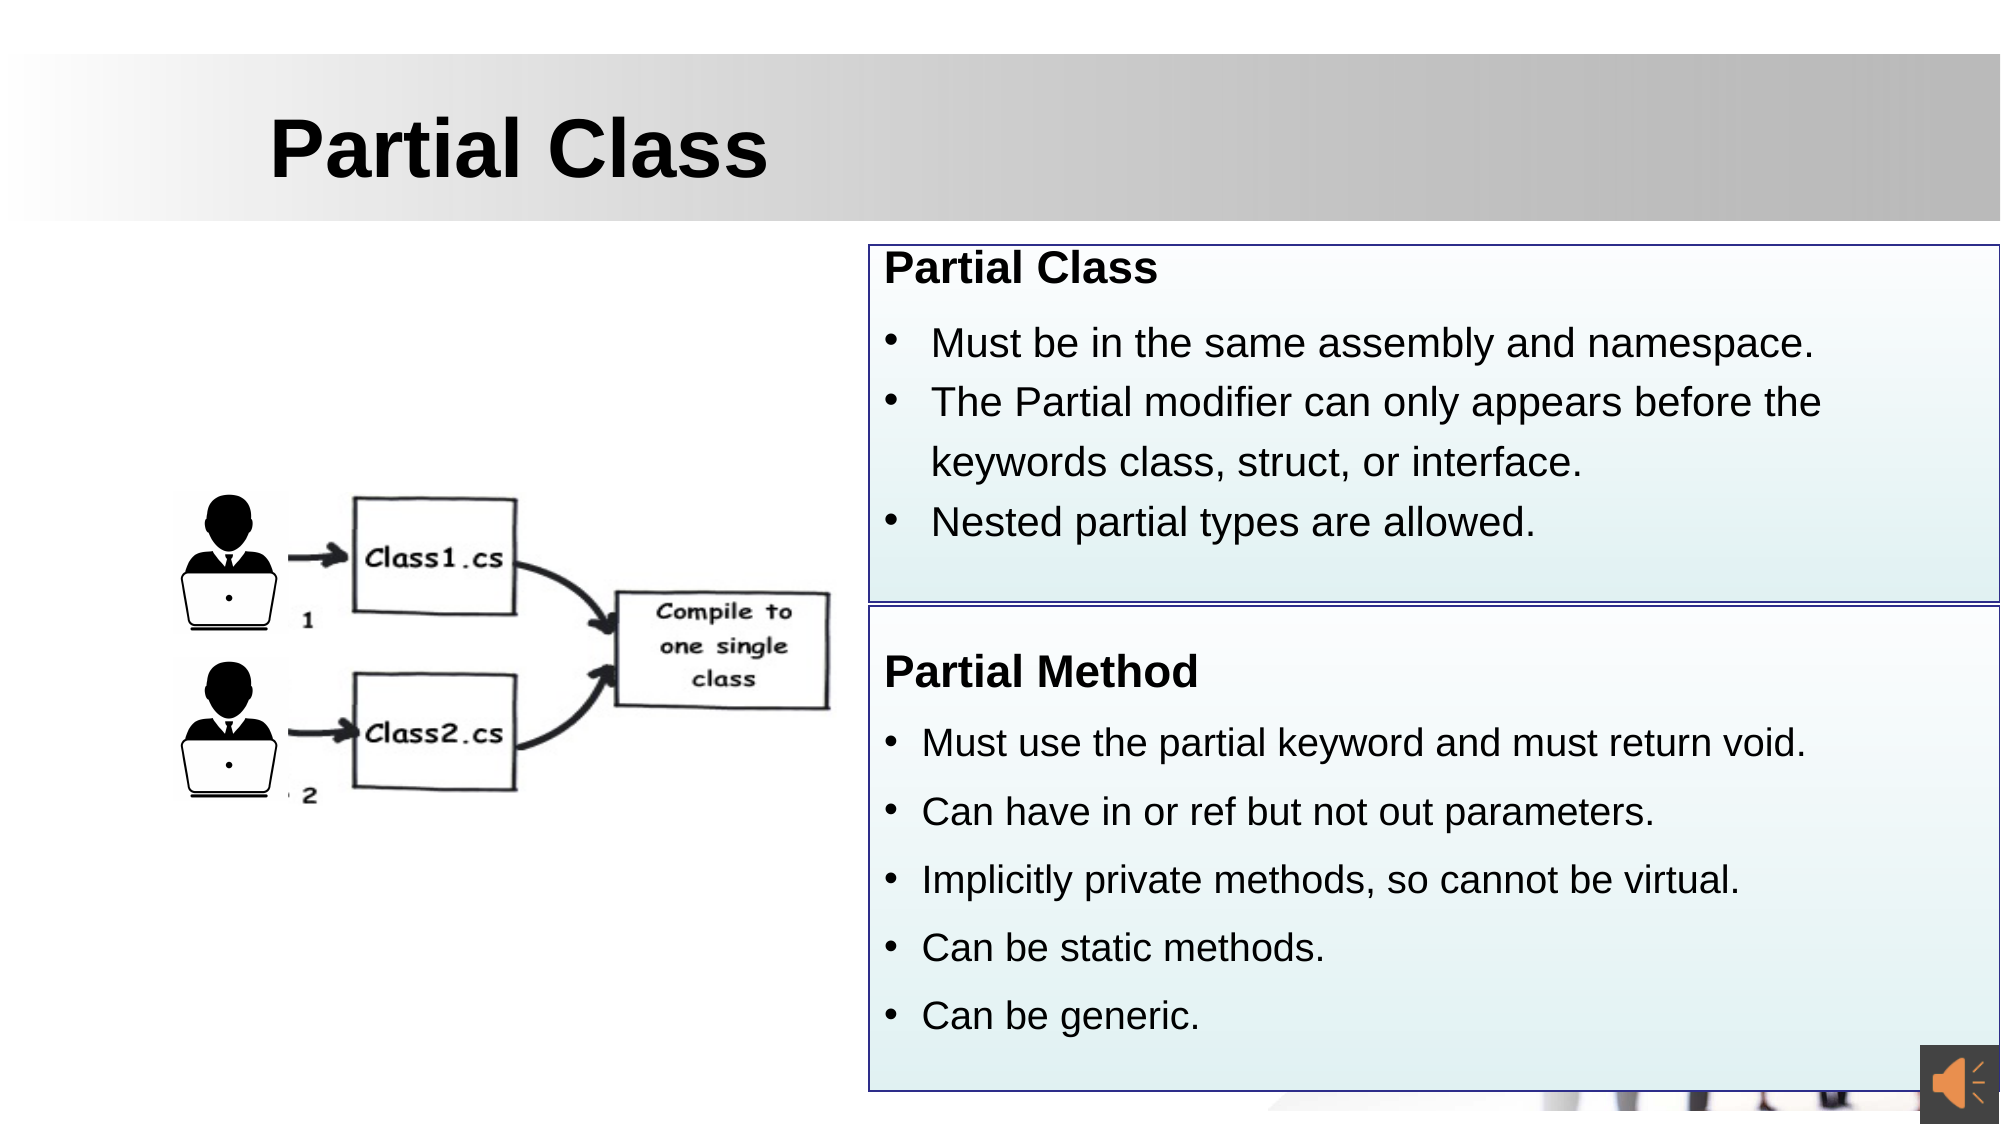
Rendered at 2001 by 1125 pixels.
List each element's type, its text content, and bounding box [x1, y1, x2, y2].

text_box Partial Class Must be in the same assembly and namespace. The Partial modifier can only appears before the keywords class, struct, or interface. Nested partial types are allowed. [868, 244, 2000, 603]
picture [173, 657, 289, 801]
picture [1268, 1043, 2000, 1125]
text_box Partial Method Must use the partial keyword and must return void. Can have in or ref but not out parameters. Implicitly private methods, so cannot be virtual. Can be static methods. Can be generic. [868, 605, 2000, 1092]
title Partial Class [202, 66, 837, 222]
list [288, 492, 837, 821]
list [173, 490, 289, 634]
